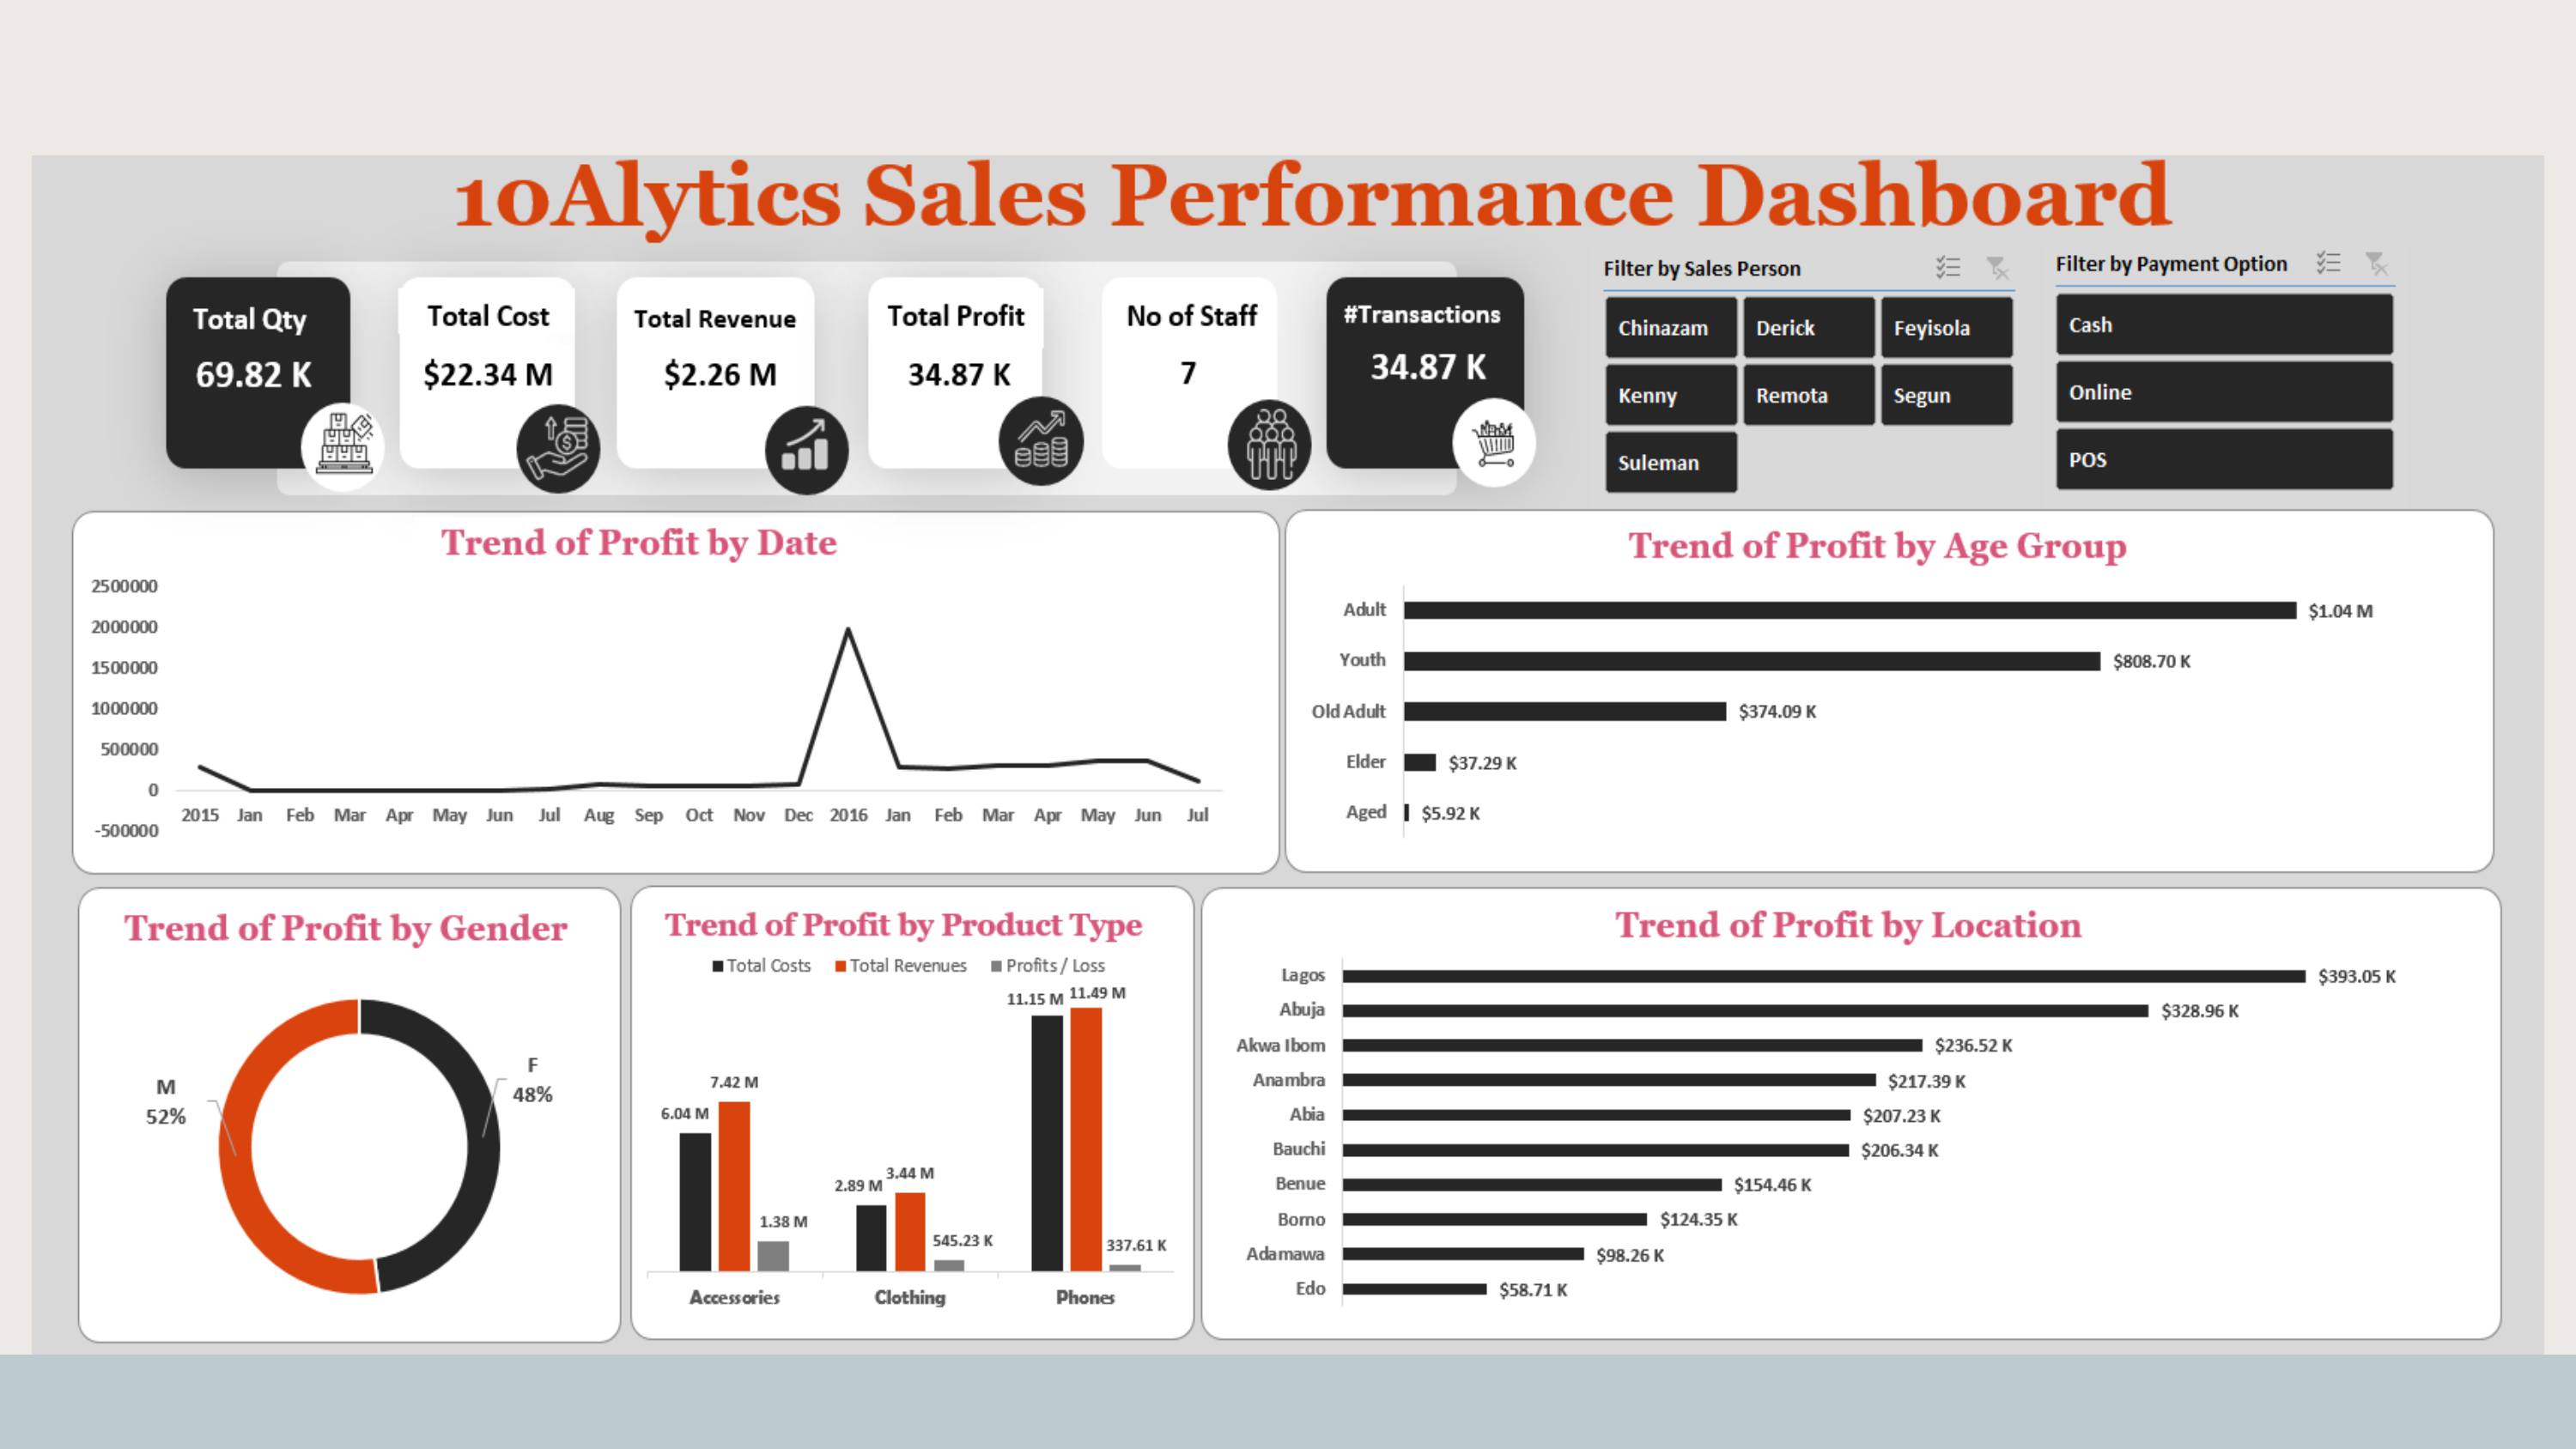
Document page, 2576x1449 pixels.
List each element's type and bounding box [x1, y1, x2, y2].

text_box [0, 1354, 2576, 1449]
picture [32, 155, 2544, 1355]
